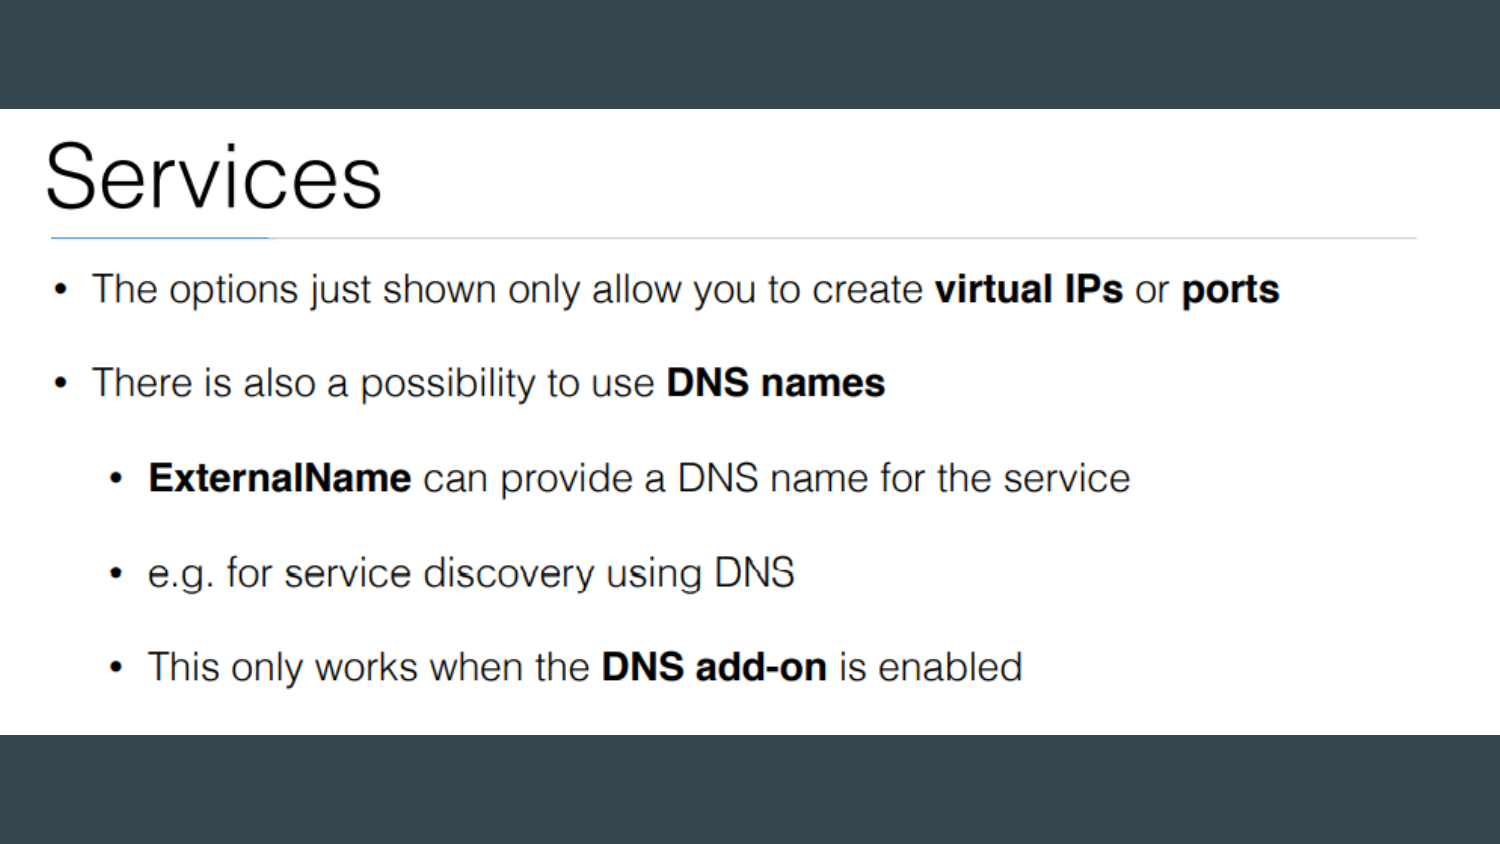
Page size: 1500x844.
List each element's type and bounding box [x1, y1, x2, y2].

picture [0, 109, 1500, 735]
